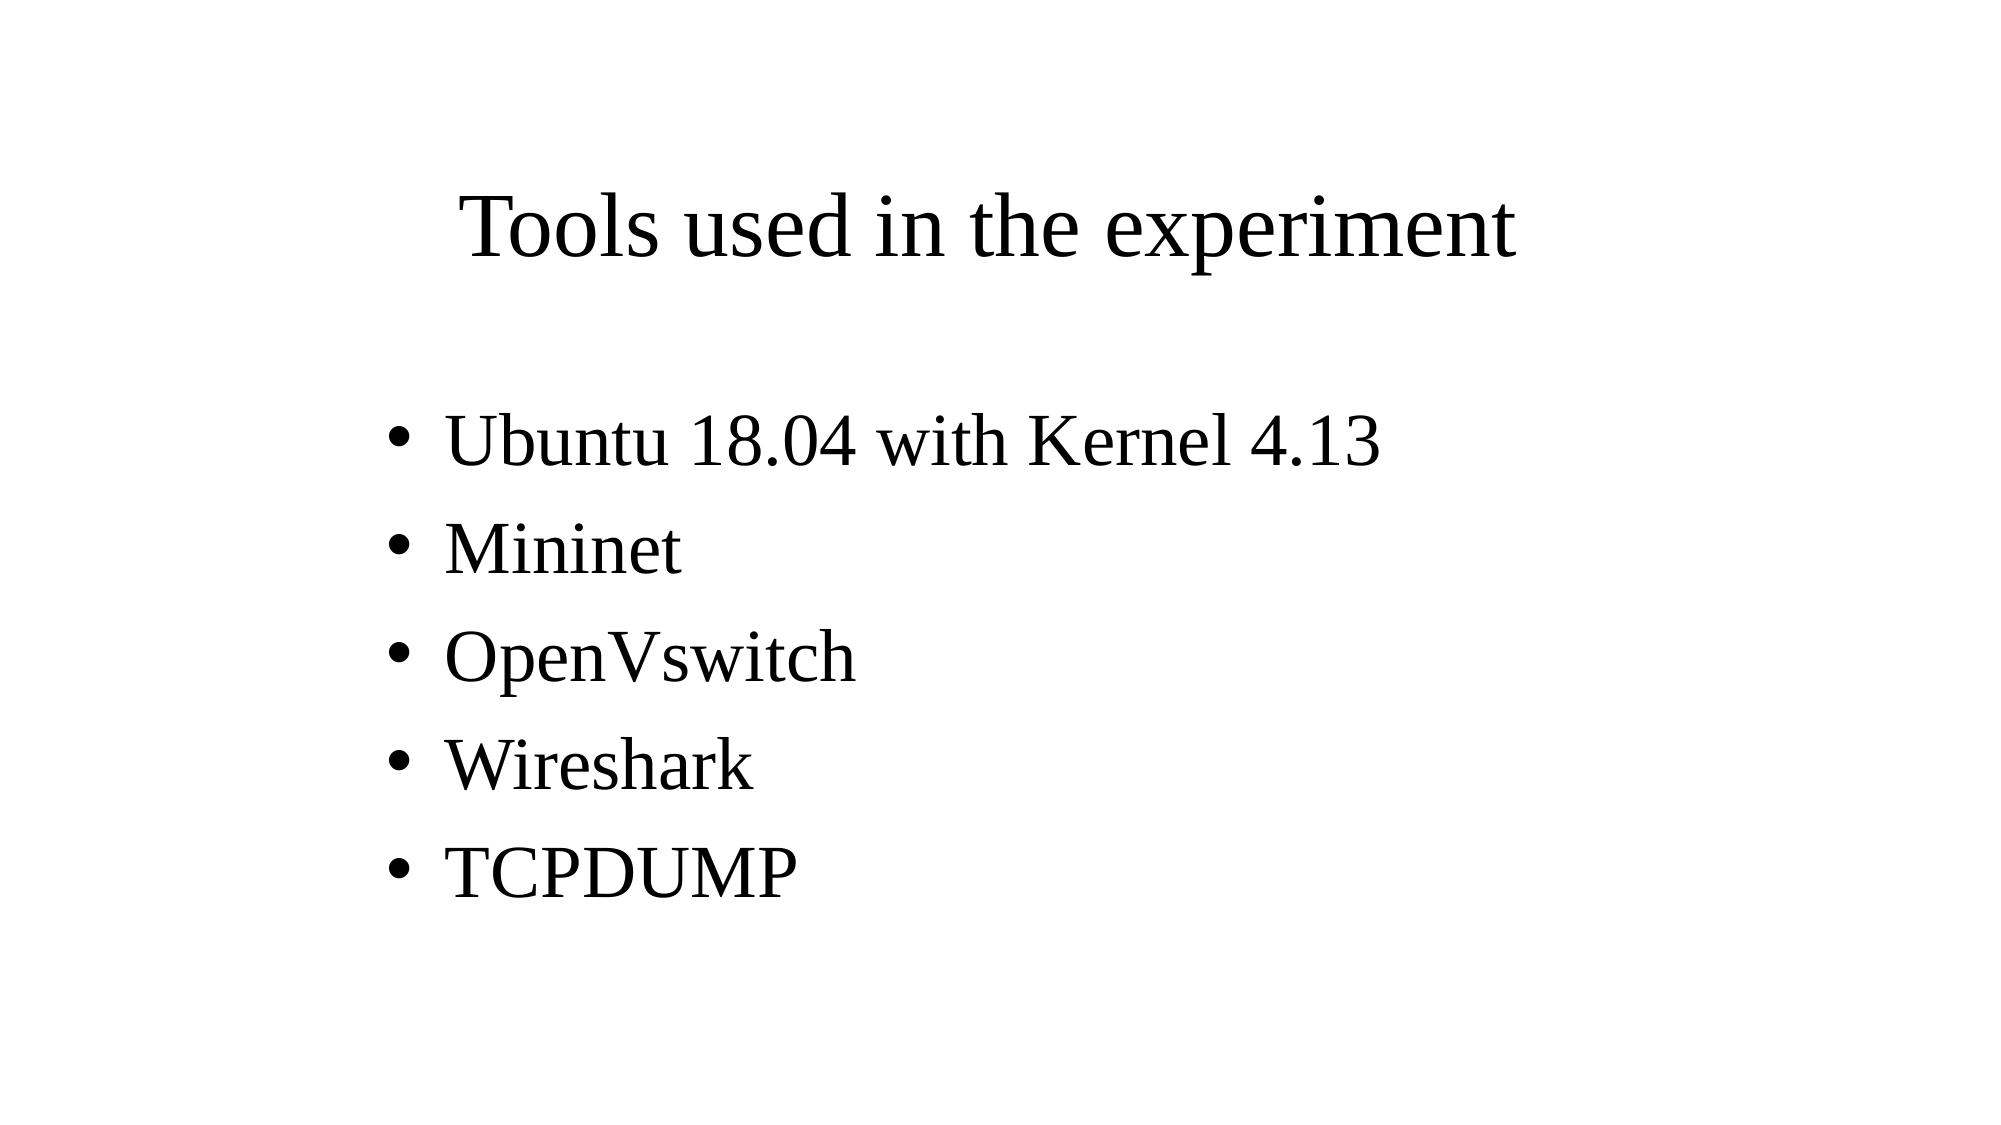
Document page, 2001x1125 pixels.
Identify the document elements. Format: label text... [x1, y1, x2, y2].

title Tools used in the experiment [361, 124, 1638, 316]
list Ubuntu 18.04 with Kernel 4.13 Mininet OpenVswitch Wireshark TCPDUMP [361, 364, 1638, 1001]
